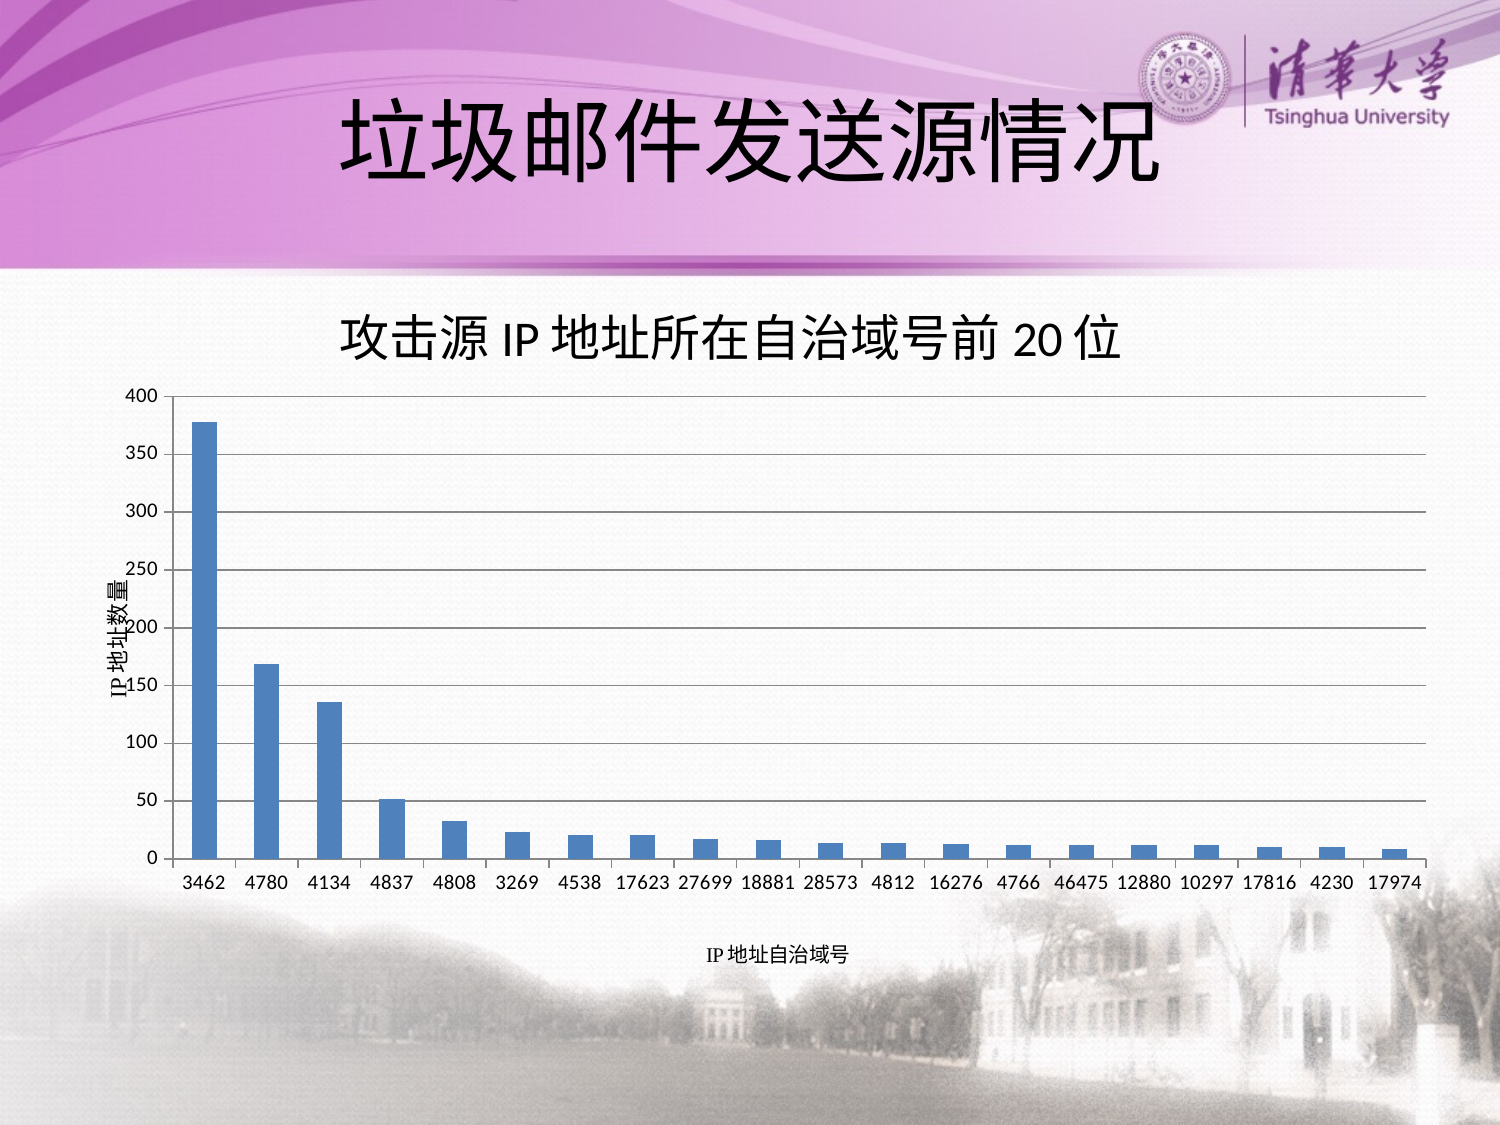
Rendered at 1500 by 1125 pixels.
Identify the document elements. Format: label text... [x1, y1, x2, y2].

chart [29, 290, 1500, 1036]
title 垃圾邮件发送源情况 [75, 45, 1425, 233]
picture [0, 0, 1500, 1125]
